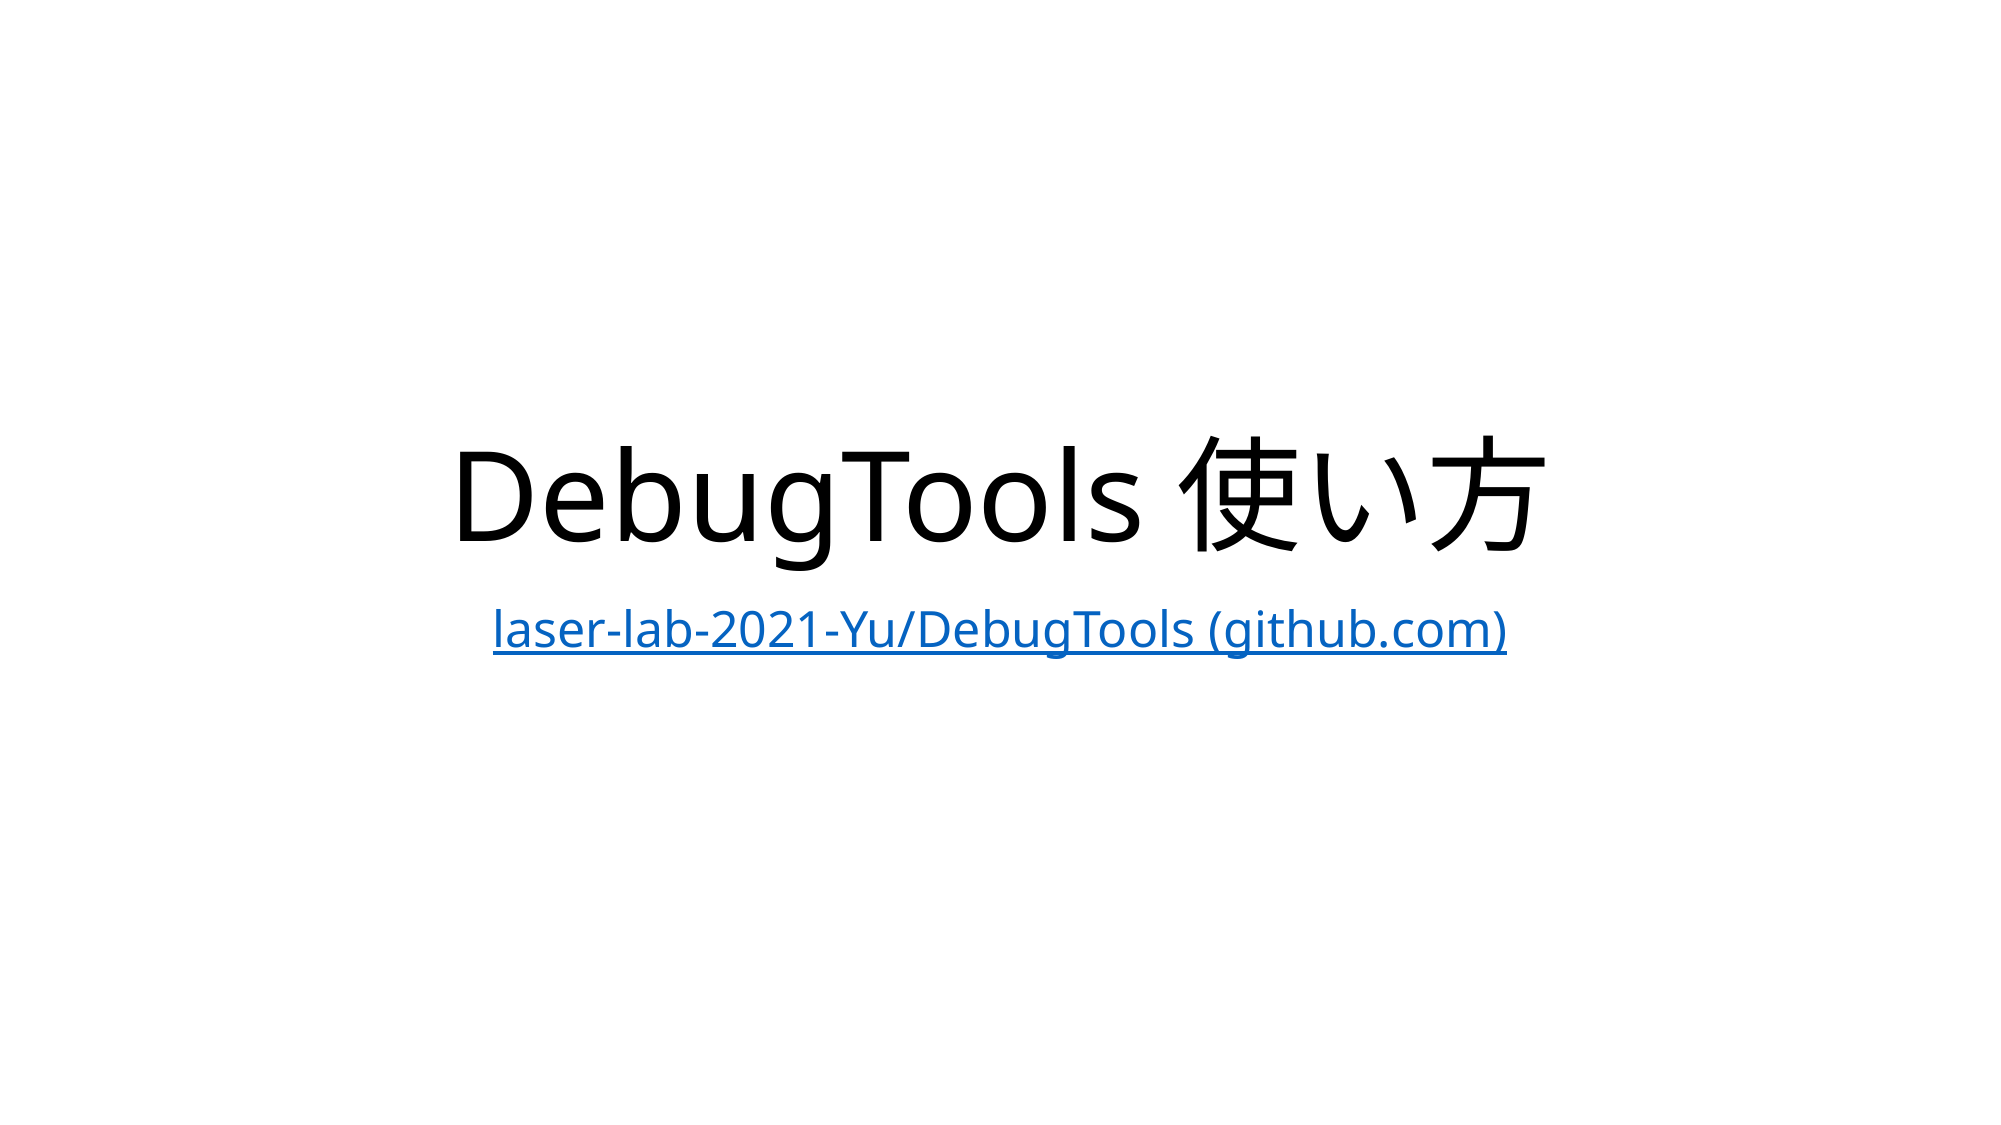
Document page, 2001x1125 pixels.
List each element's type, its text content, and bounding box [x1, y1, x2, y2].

title DebugTools使い方 [249, 184, 1750, 576]
subtitle laser-lab-2021-Yu/DebugTools (github.com) [249, 590, 1750, 863]
